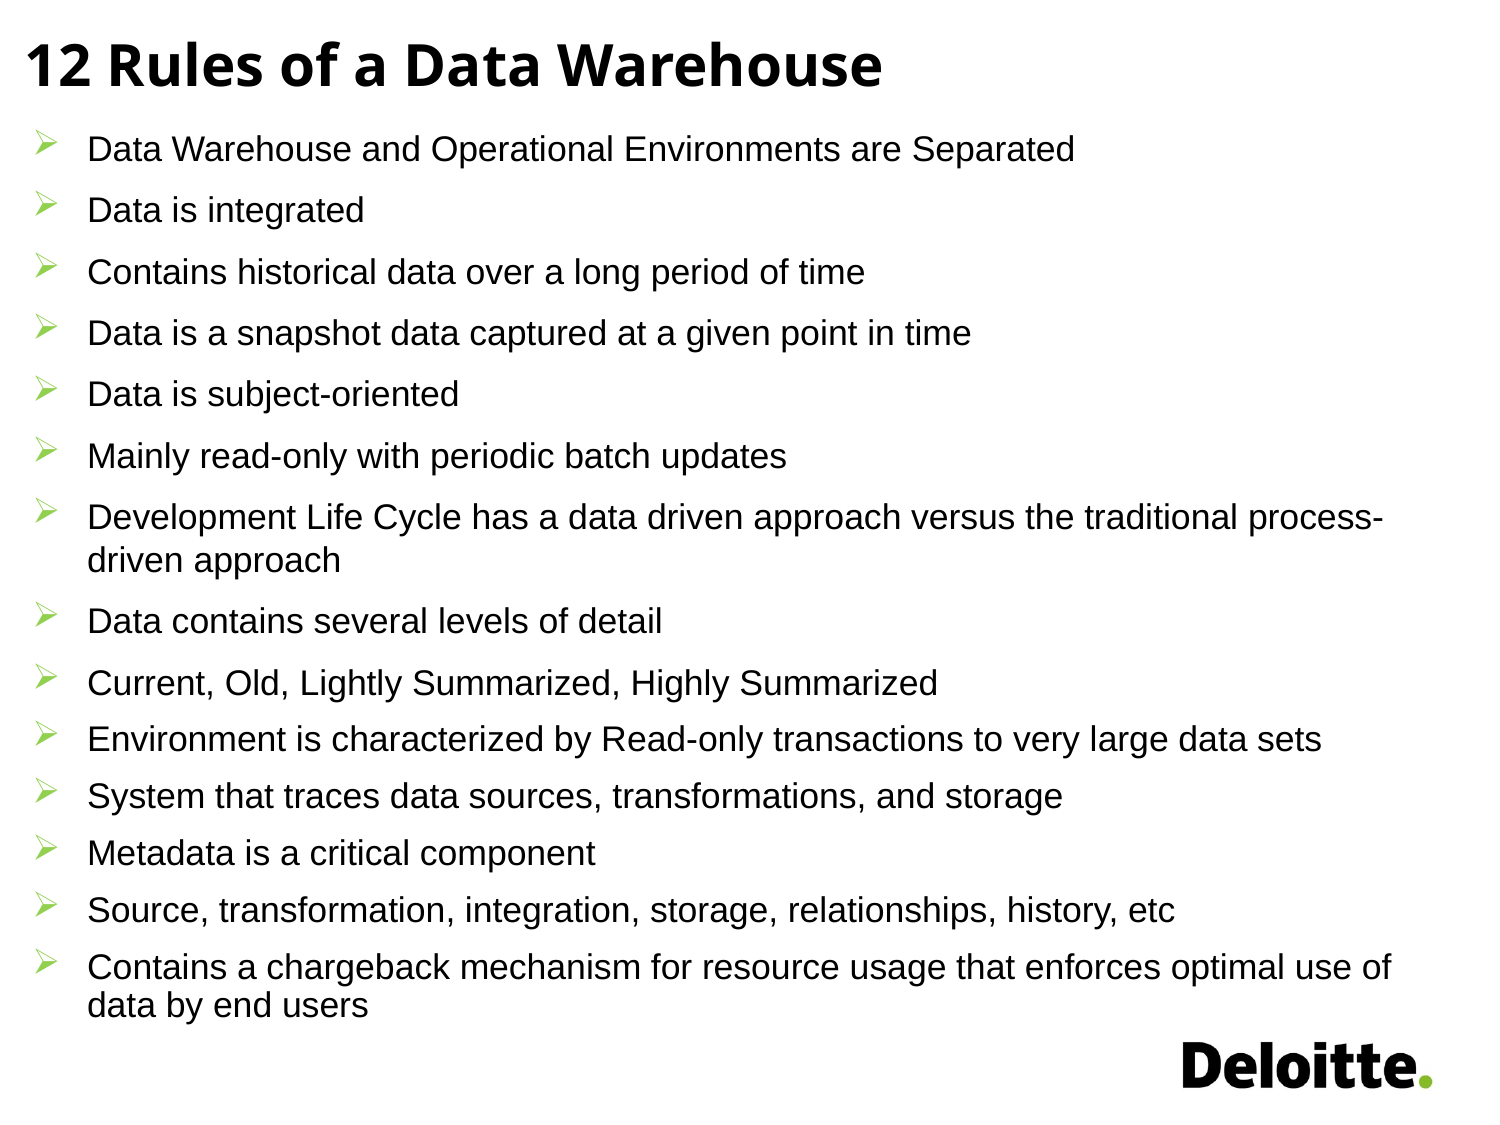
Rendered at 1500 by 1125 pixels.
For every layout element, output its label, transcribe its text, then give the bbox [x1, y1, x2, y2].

text_box Data Warehouse and Operational Environments are Separated Data is integrated Contains historical data over a long period of time Data is a snapshot data captured at a given point in time Data is subject-oriented Mainly read-only with periodic batch updates Development Life Cycle has a data driven approach versus the traditional process-driven approach Data contains several levels of detail Current, Old, Lightly Summarized, Highly Summarized Environment is characterized by Read-only transactions to very large data sets System that traces data sources, transformations, and storage Metadata is a critical component Source, transformation, integration, storage, relationships, history, etc Contains a chargeback mechanism for resource usage that enforces optimal use of data by end users [32, 125, 1436, 1034]
title 12 Rules of a Data Warehouse [24, 28, 1410, 126]
picture [1174, 1033, 1437, 1095]
